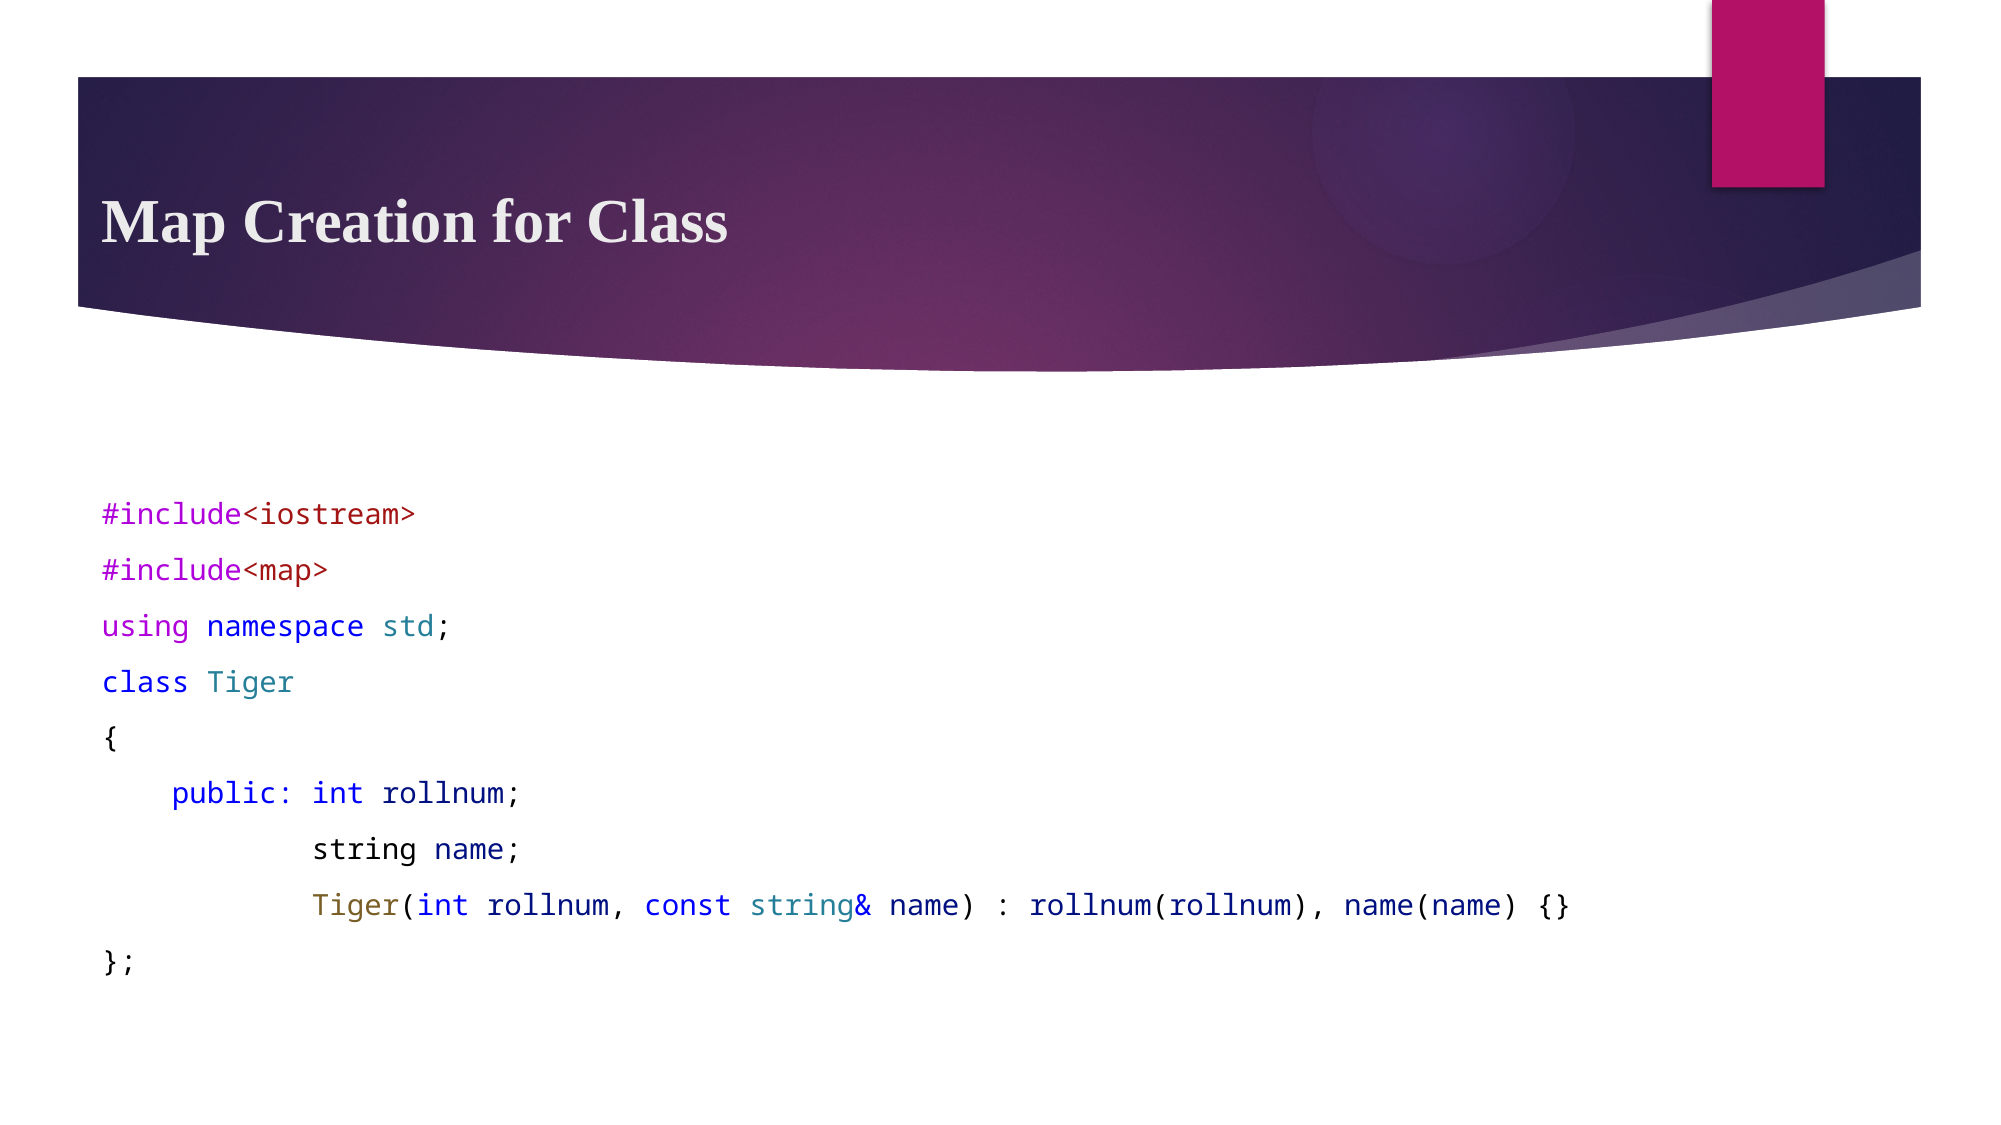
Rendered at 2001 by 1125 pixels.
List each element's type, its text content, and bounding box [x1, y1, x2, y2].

title Map Creation for Class [86, 159, 1627, 276]
list #include<iostream> #include<map> using namespace std; class Tiger { public: int rollnum; string name; Tiger(int rollnum, const string& name) : rollnum(rollnum), name(name) {} }; [86, 376, 1922, 1093]
